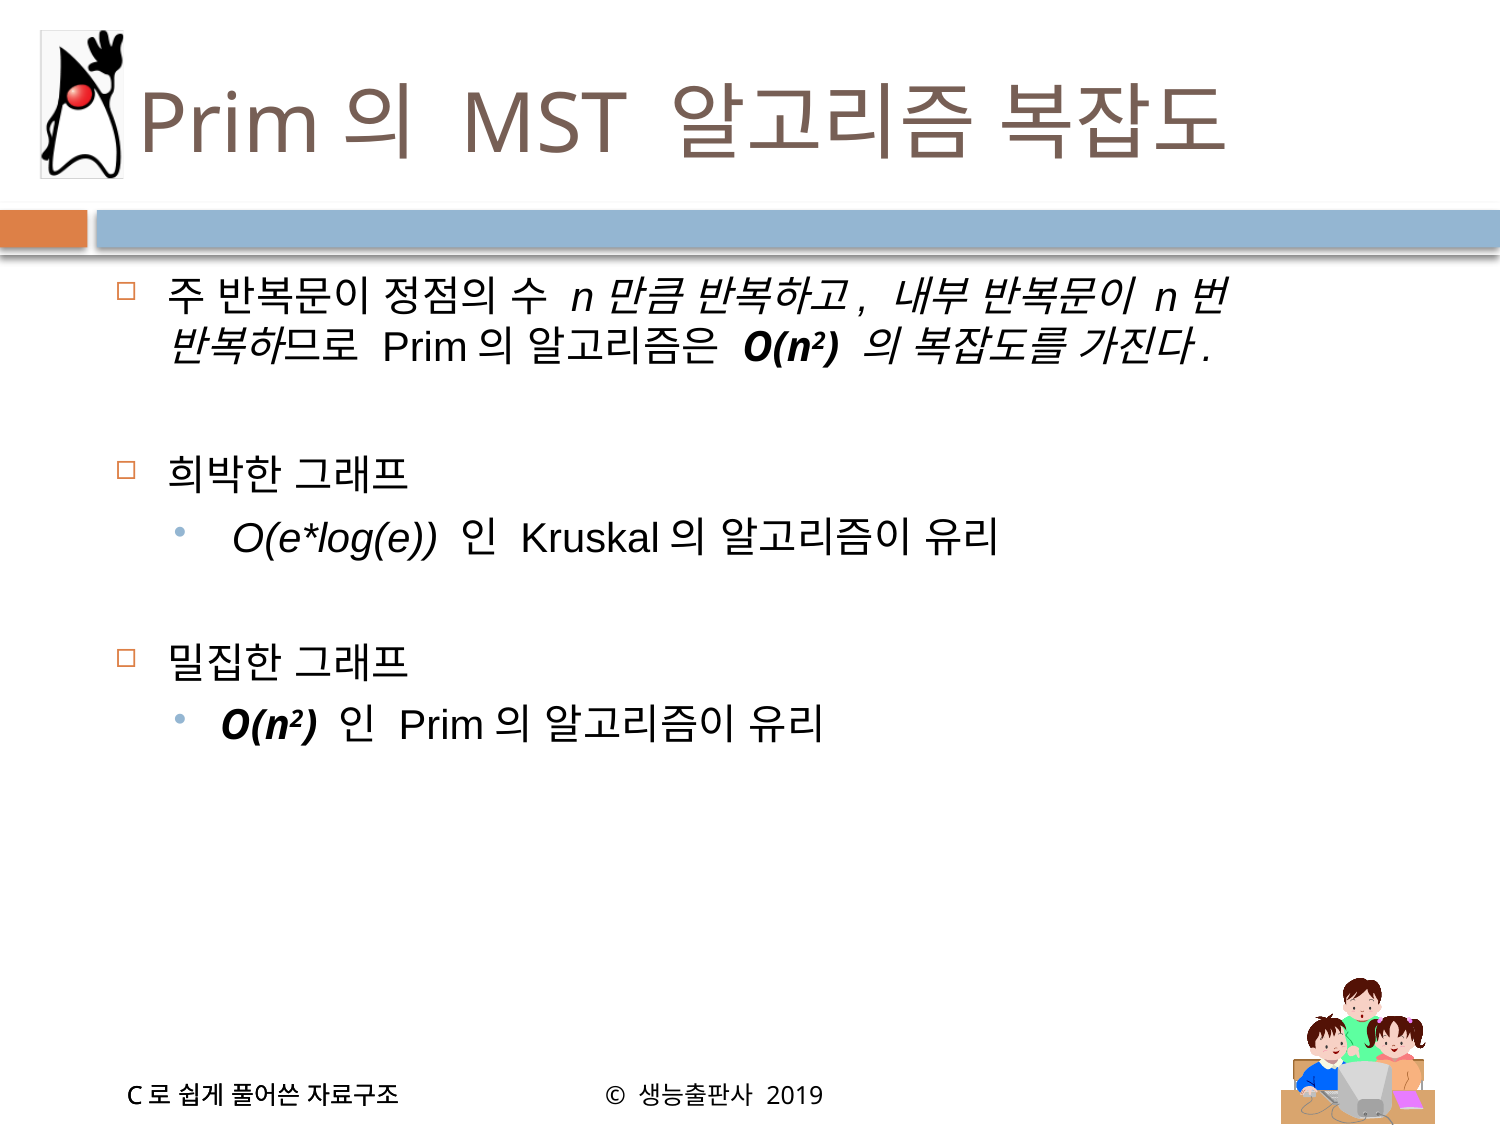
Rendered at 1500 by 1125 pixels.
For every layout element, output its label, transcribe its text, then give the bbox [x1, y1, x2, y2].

list 주 반복문이 정점의 수 n만큼 반복하고, 내부 반복문이 n번 반복하므로 Prim의 알고리즘은 O(n2) 의 복잡도를 가진다. 희박한 그래프 O(e*log(e)) 인 Kruskal의 알고리즘이 유리 밀집한 그래프 O(n2) 인 Prim의 알고리즘이 유리 [100, 262, 1438, 1000]
picture [39, 30, 124, 179]
title Prim의 MST 알고리즘 복잡도 [100, 37, 1438, 200]
